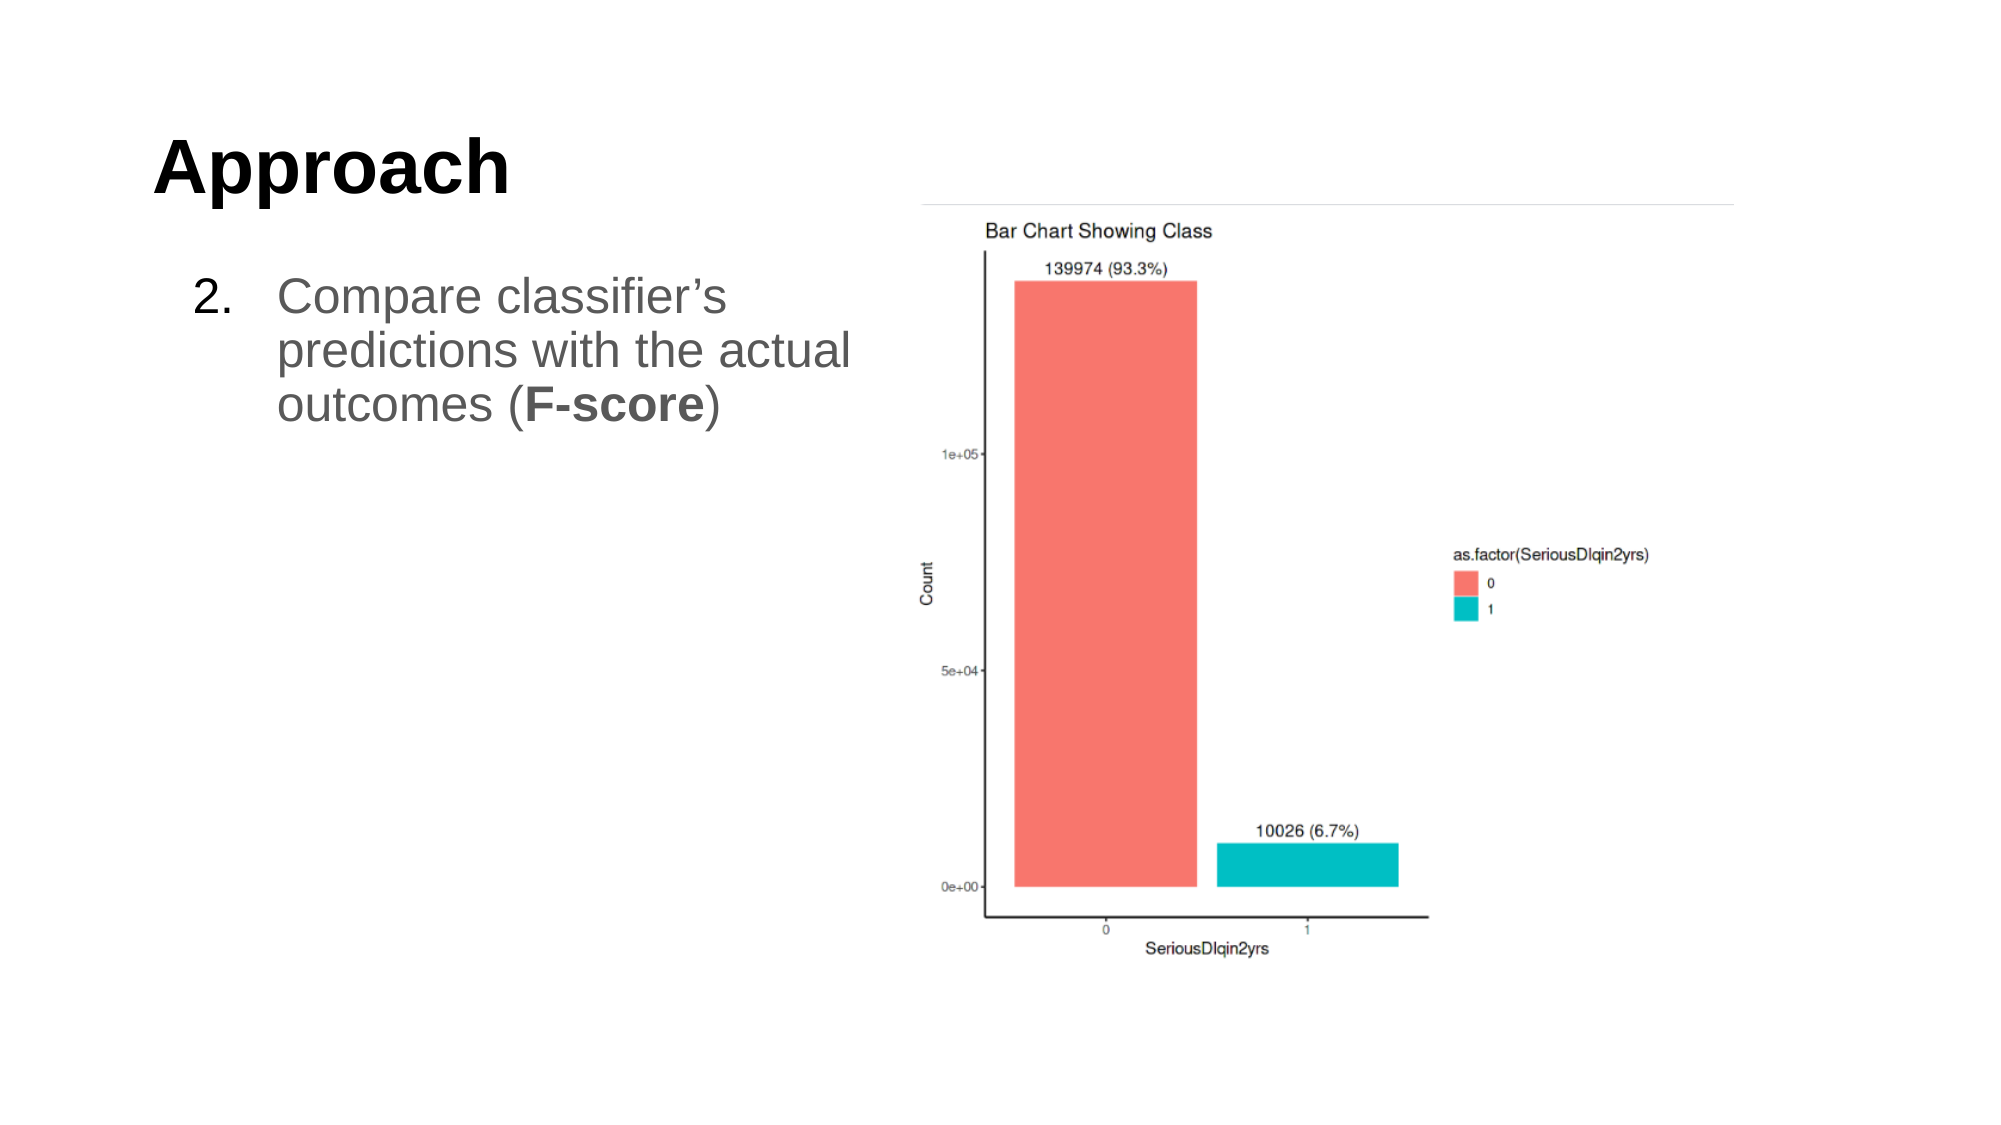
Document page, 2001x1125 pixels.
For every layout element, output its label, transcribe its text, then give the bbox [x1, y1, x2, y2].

list Compare classifier’s predictions with the actual outcomes (F-score) [177, 262, 882, 481]
picture [887, 204, 1734, 969]
title Approach [137, 59, 1863, 278]
